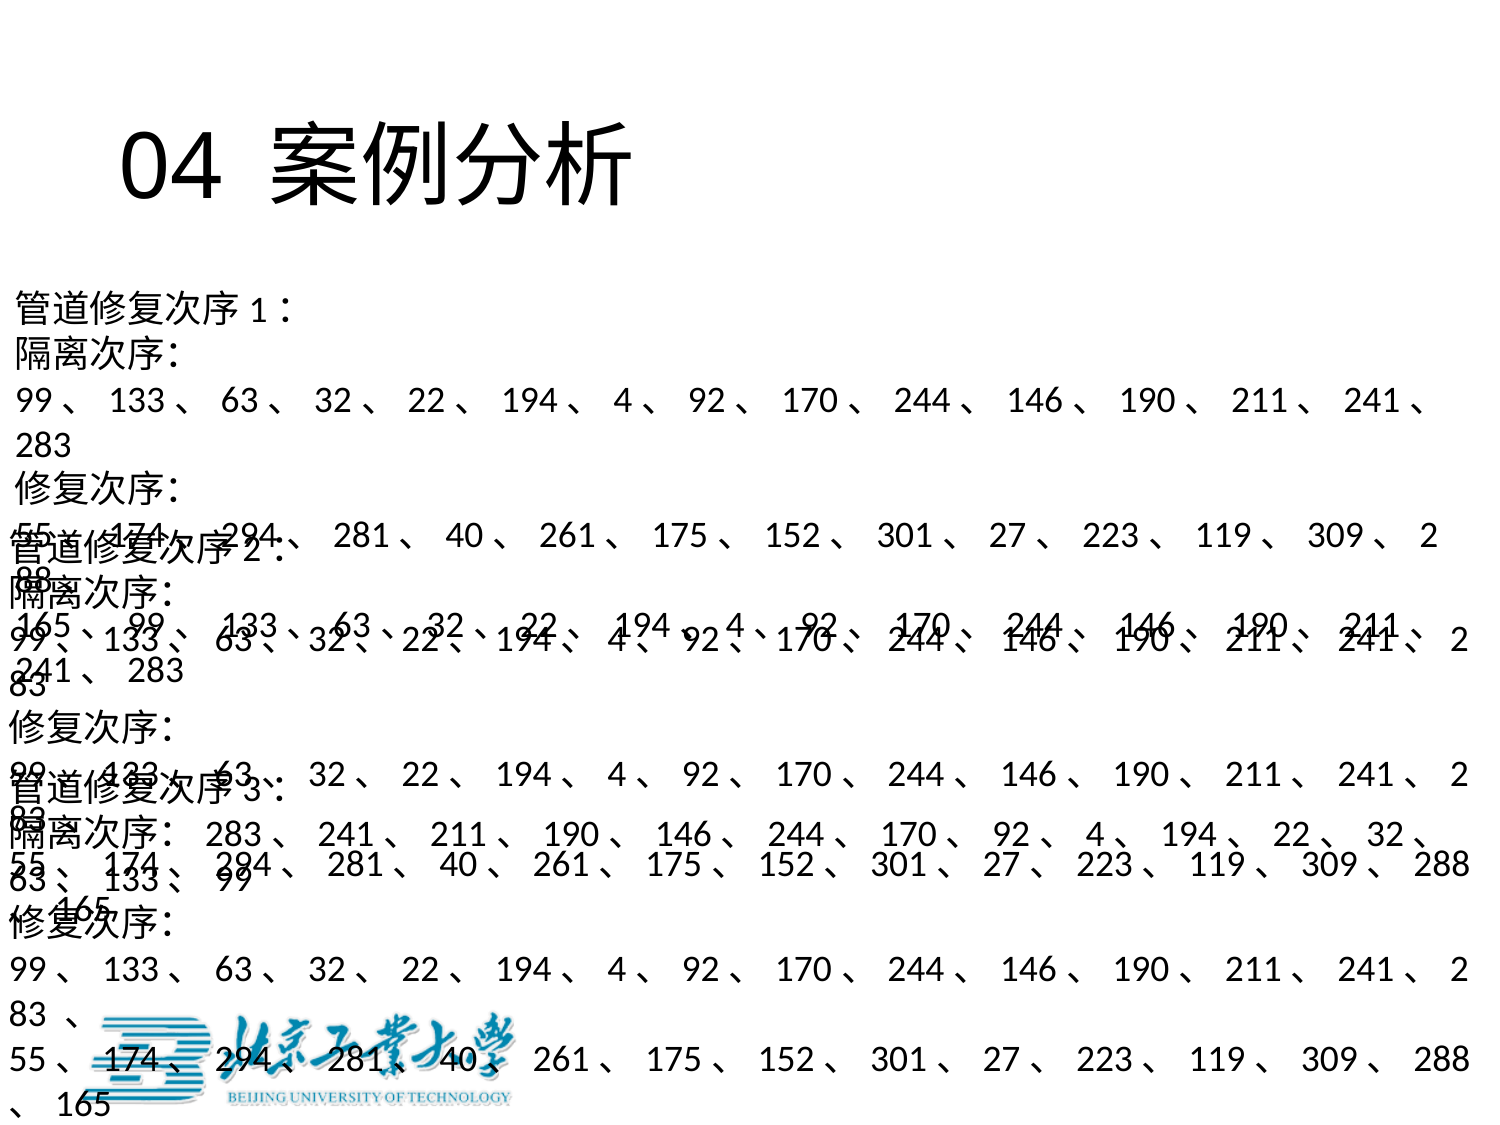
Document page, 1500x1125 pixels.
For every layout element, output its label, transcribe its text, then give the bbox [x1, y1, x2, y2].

text_box 管道修复次序3： 隔离次序：283、241、211、190、146、244、170、92、4、194、22、32、63、133、99 修复次序：99、133、63、32、22、194、4、92、170、244、146、190、211、241、283 、 55、174、294、281、40、261、175、152、301、27、223、119、309、288、165 [0, 756, 1487, 1125]
text_box 管道修复次序2： 隔离次序：99、133、63、32、22、194、4、92、170、244、146、190、211、241、283 修复次序：99、133、63、32、22、194、4、92、170、244、146、190、211、241、283 、 55、174、294、281、40、261、175、152、301、27、223、119、309、288、165 [0, 517, 1487, 756]
title 04 案例分析 [103, 59, 1397, 277]
text_box 管道修复次序1： 隔离次序：99、133、63、32、22、194、4、92、170、244、146、190、211、241、283 修复次序：55、174、294、281、40、261、175、152、301、27、223、119、309、288、 165、99、133、63、32、22、194、4、92、170、244、146、190、211、241、283 [0, 277, 1468, 517]
